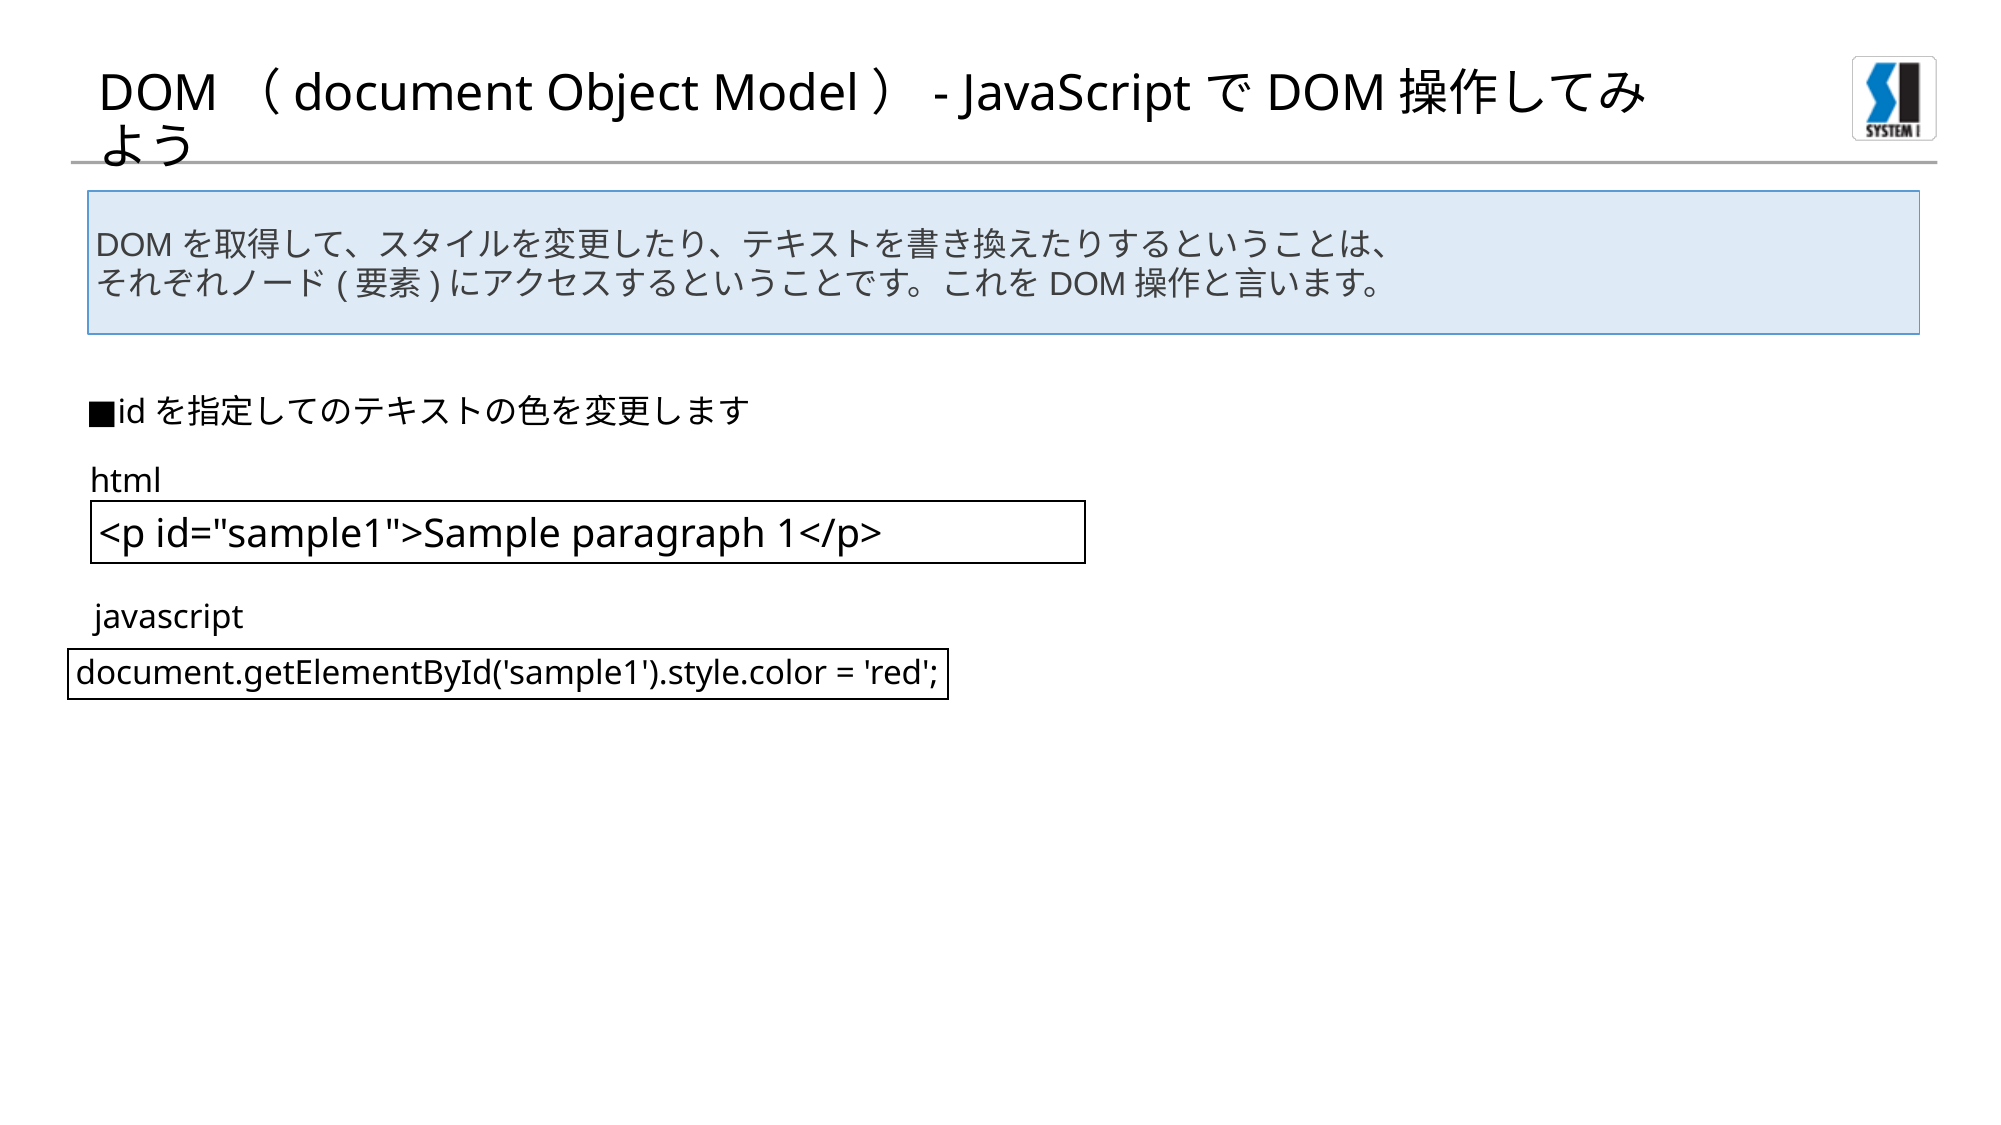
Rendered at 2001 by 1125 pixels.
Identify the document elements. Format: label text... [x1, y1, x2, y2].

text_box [87, 190, 1920, 335]
picture [1851, 55, 1938, 142]
text_box document.getElementById('sample1').style.color = 'red'; [68, 648, 948, 700]
text_box <p id="sample1">Sample paragraph 1</p> [90, 500, 1086, 564]
text_box ■idを指定してのテキストの色を変更します [78, 383, 759, 438]
title DOM（document Object Model）- JavaScriptでDOM操作してみよう [90, 46, 1697, 190]
text_box javascript [86, 587, 252, 642]
text_box html [82, 451, 170, 507]
